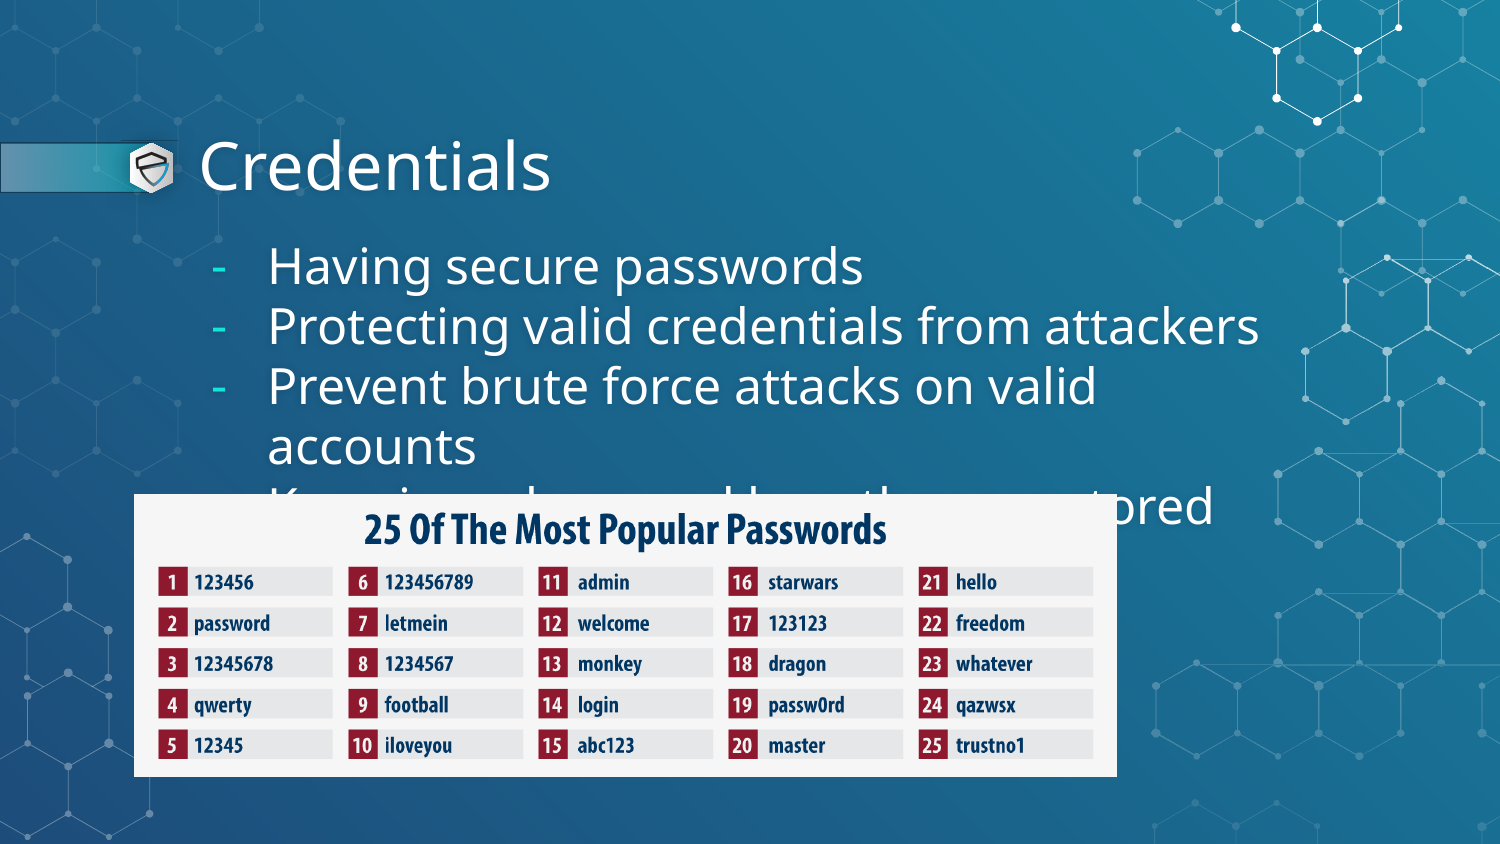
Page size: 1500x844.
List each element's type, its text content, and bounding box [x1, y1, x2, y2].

picture [134, 493, 1117, 778]
picture [121, 140, 178, 198]
title Credentials [198, 140, 1302, 198]
list Having secure passwords Protecting valid credentials from attackers Prevent brute force attacks on valid accounts Knowing where and how they are stored [192, 234, 1297, 733]
